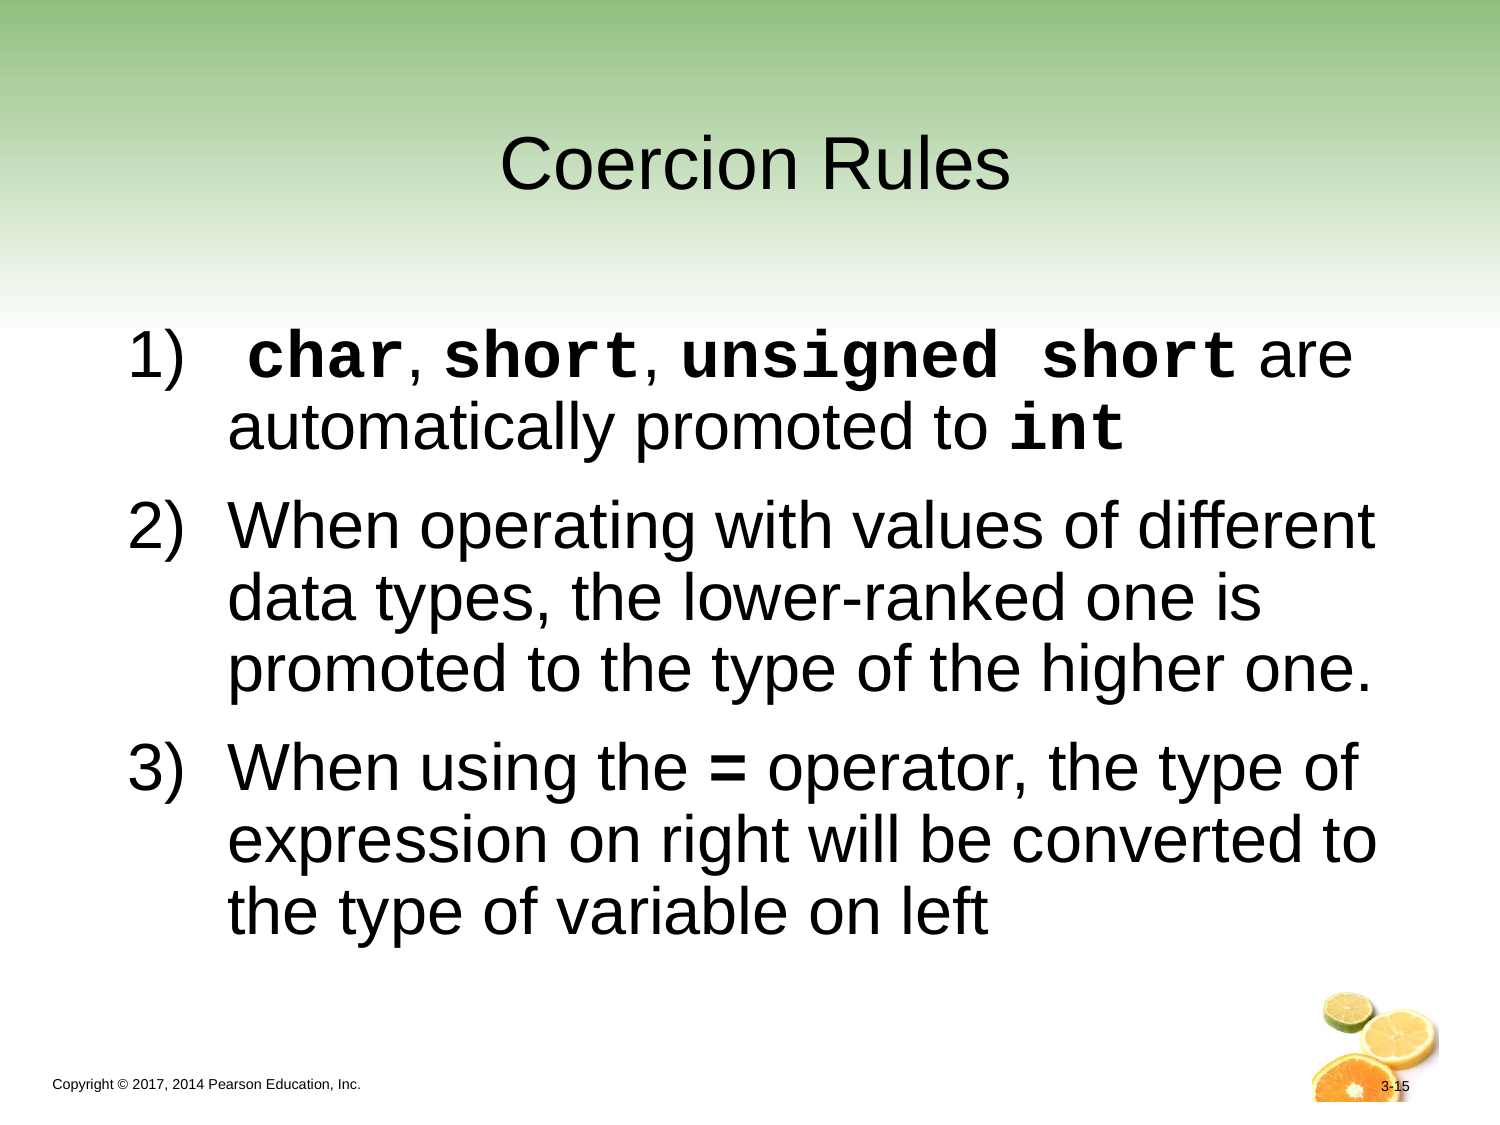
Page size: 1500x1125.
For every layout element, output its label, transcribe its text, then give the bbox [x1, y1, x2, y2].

slide_number 3-15 [1112, 1026, 1426, 1102]
picture [1312, 990, 1439, 1102]
title Coercion Rules [50, 49, 1463, 213]
list char, short, unsigned short are automatically promoted to int When operating with values of different data types, the lower-ranked one is promoted to the type of the higher one. When using the = operator, the type of expression on right will be converted to the type of variable on left [112, 312, 1388, 1013]
